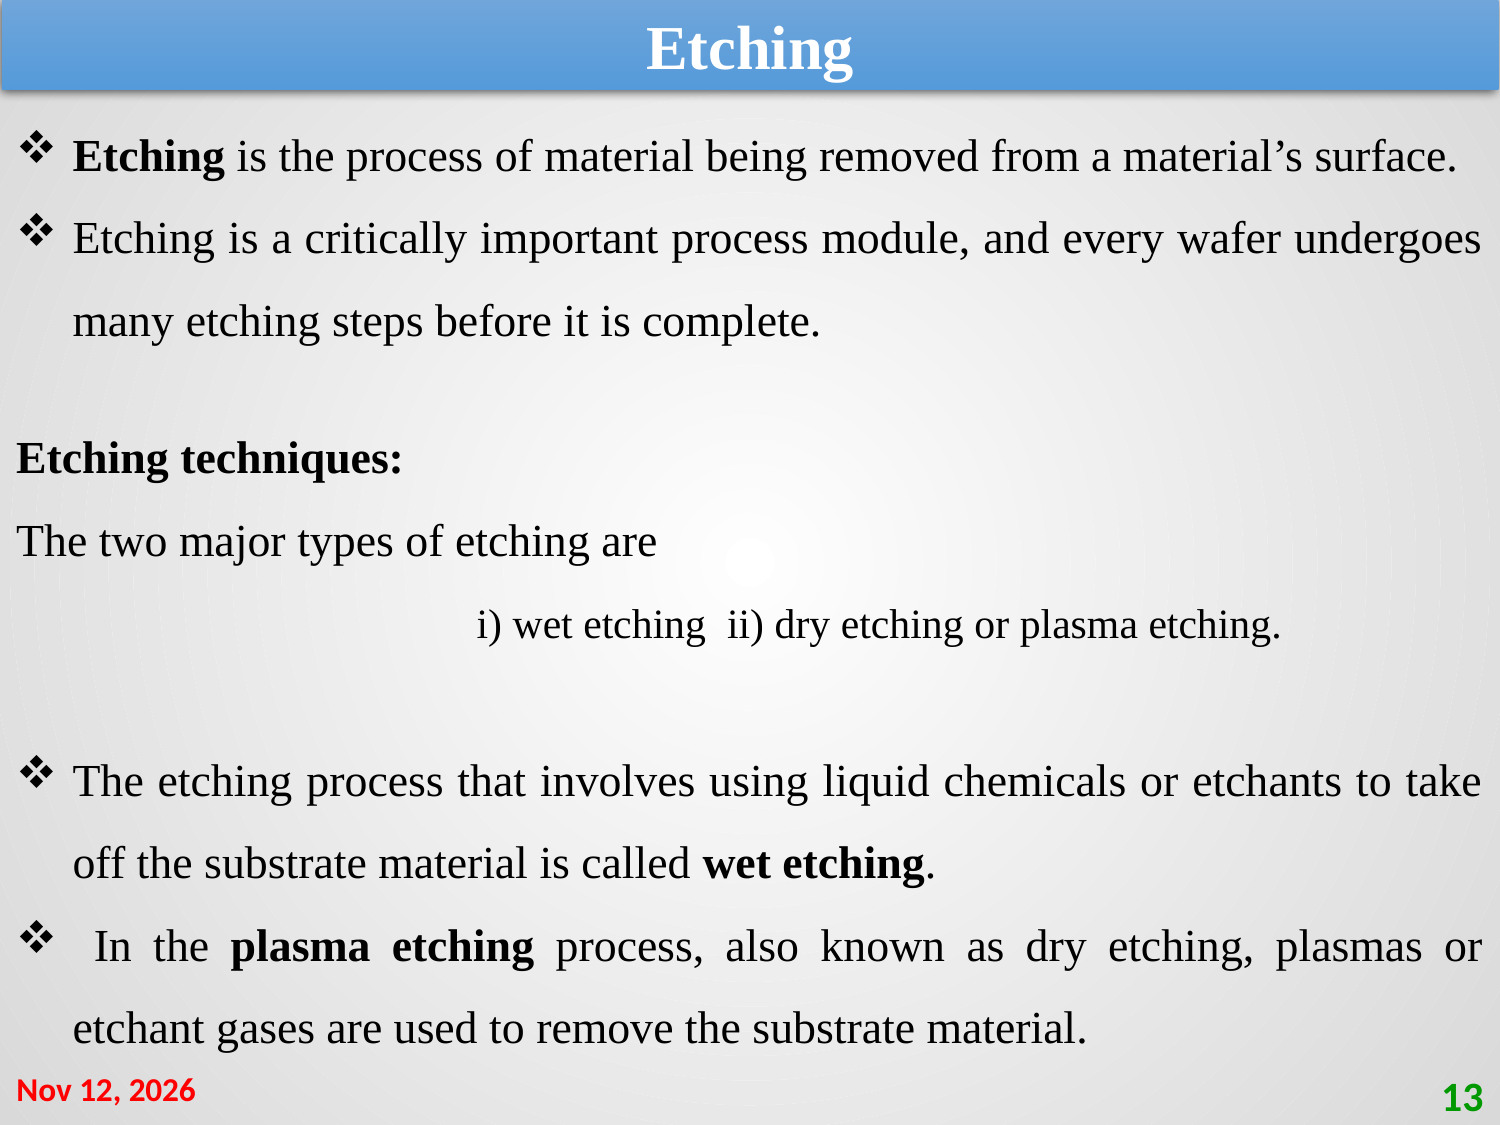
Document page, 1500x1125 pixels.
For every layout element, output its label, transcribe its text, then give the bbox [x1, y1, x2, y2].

text_box Etching is the process of material being removed from a material’s surface. Etching is a critically important process module, and every wafer undergoes many etching steps before it is complete. Etching techniques: The two major types of etching are i) wet etching ii) dry etching or plasma etching. The etching process that involves using liquid chemicals or etchants to take off the substrate material is called wet etching. In the plasma etching process, also known as dry etching, plasmas or etchant gases are used to remove the substrate material. [1, 90, 1498, 1060]
slide_number 19-Jan-21 [1, 1060, 352, 1118]
text_box Etching [2, 0, 1499, 90]
slide_number 13 [1148, 1065, 1499, 1125]
